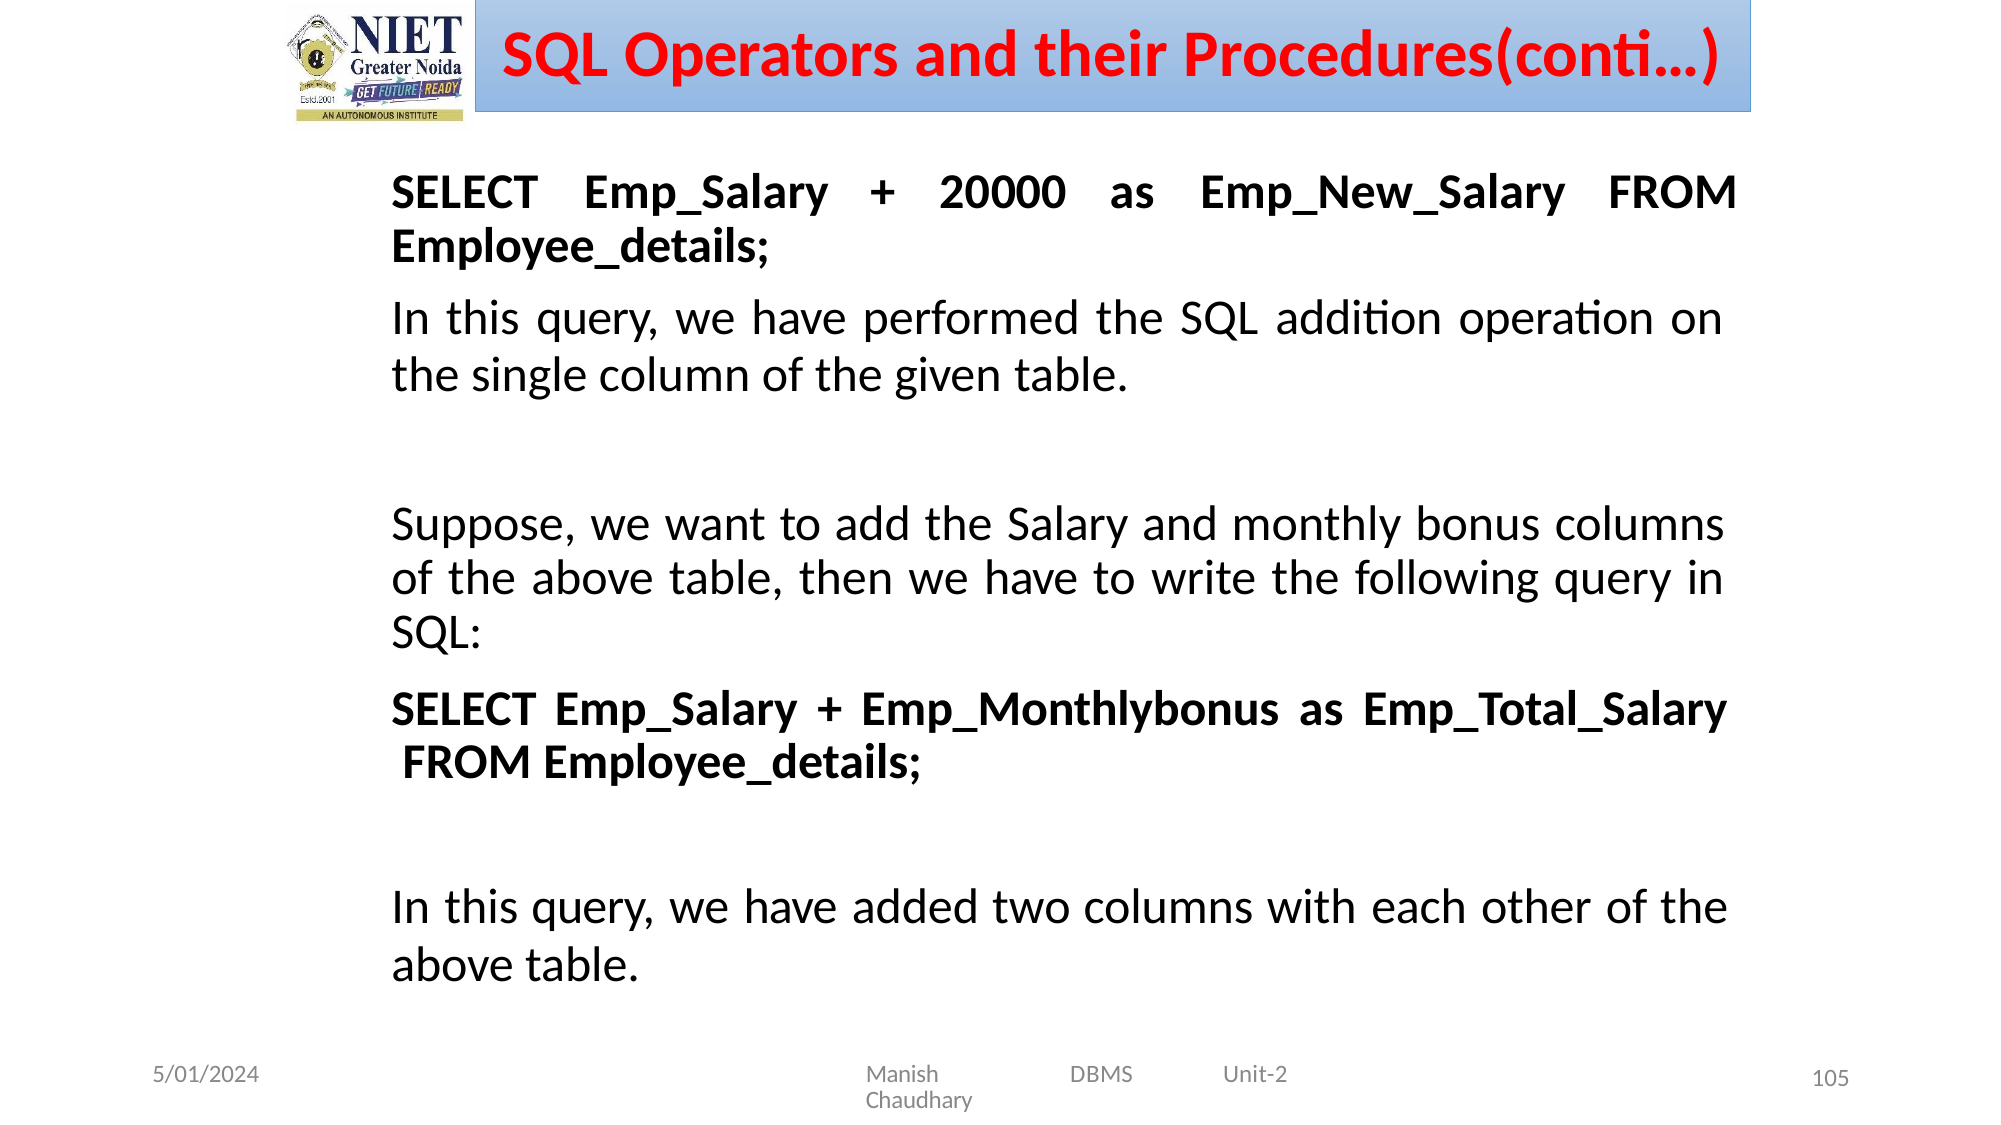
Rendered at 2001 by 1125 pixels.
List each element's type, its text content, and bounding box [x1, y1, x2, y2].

text_box Unit-2 [1221, 1061, 1289, 1088]
picture [284, 2, 476, 132]
text_box Employee_details; In this query, we have performed the SQL addition operation on the single column of the given table. [389, 195, 1737, 402]
slide_number DBMS [1068, 1061, 1134, 1125]
footer 5/01/2024 [150, 1061, 262, 1125]
text_box Suppose, we want to add the Salary and monthly bonus columns of the above table, then we have to write the following query in SQL: SELECT Emp_Salary + Emp_Monthlybonus as Emp_Total_Salary FROM Employee_details; In this query, we have added two columns with each other of the above table. [389, 489, 1740, 992]
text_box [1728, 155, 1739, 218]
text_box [474, 0, 1752, 113]
slide_number 105 [1805, 1061, 1856, 1125]
text_box Manish Chaudhary [863, 1061, 1008, 1114]
text_box SELECT Emp_Salary + 20000 as Emp_New_Salary FROM [389, 155, 500, 195]
title SQL Operators and their Procedures(conti…) [500, 122, 1728, 198]
